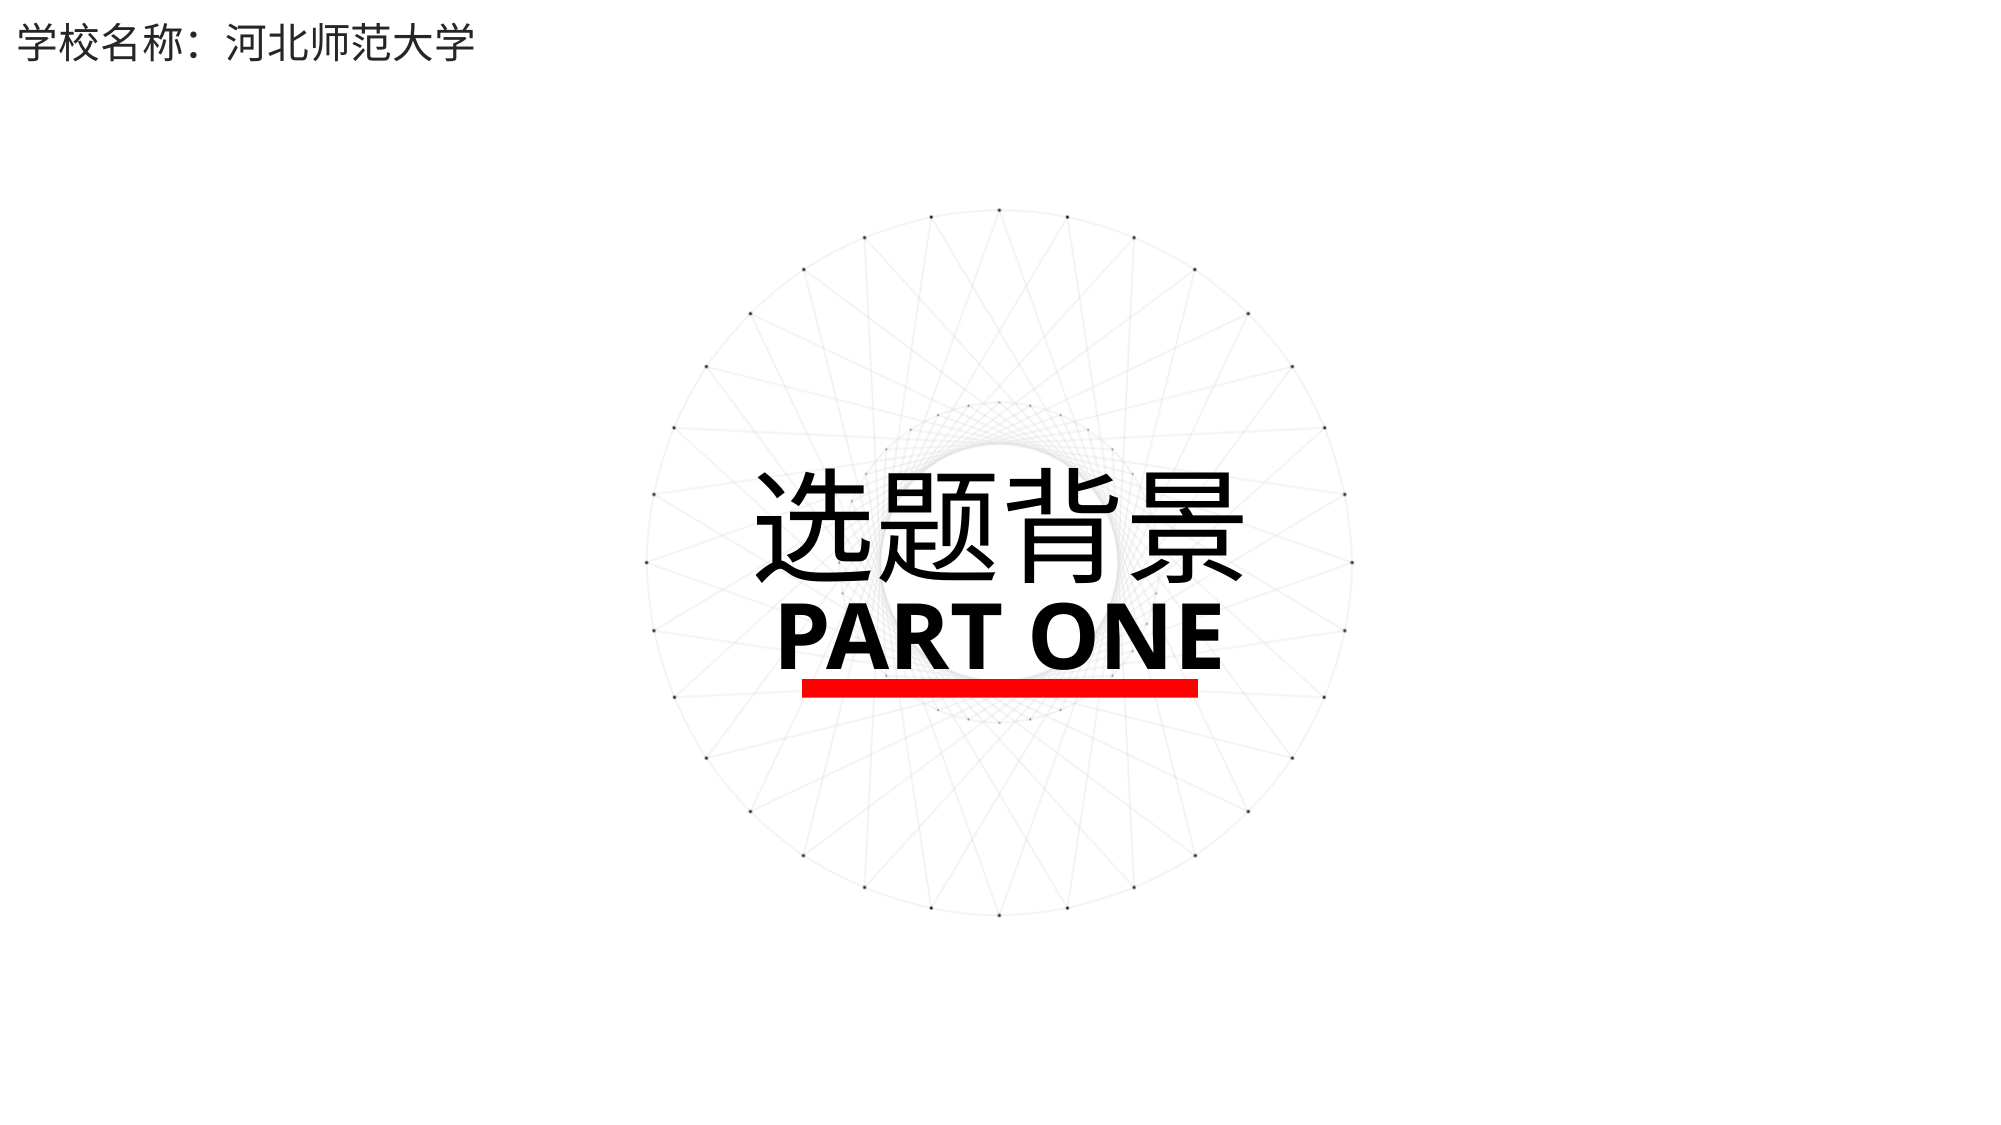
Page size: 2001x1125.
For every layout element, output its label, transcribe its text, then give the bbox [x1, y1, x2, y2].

text_box [801, 678, 1199, 699]
picture [636, 445, 1375, 932]
text_box 学校名称：河北师范大学 [2, 9, 491, 75]
text_box PART ONE [704, 607, 1296, 696]
text_box 选题背景 [645, 396, 1355, 607]
picture [676, 193, 1335, 396]
